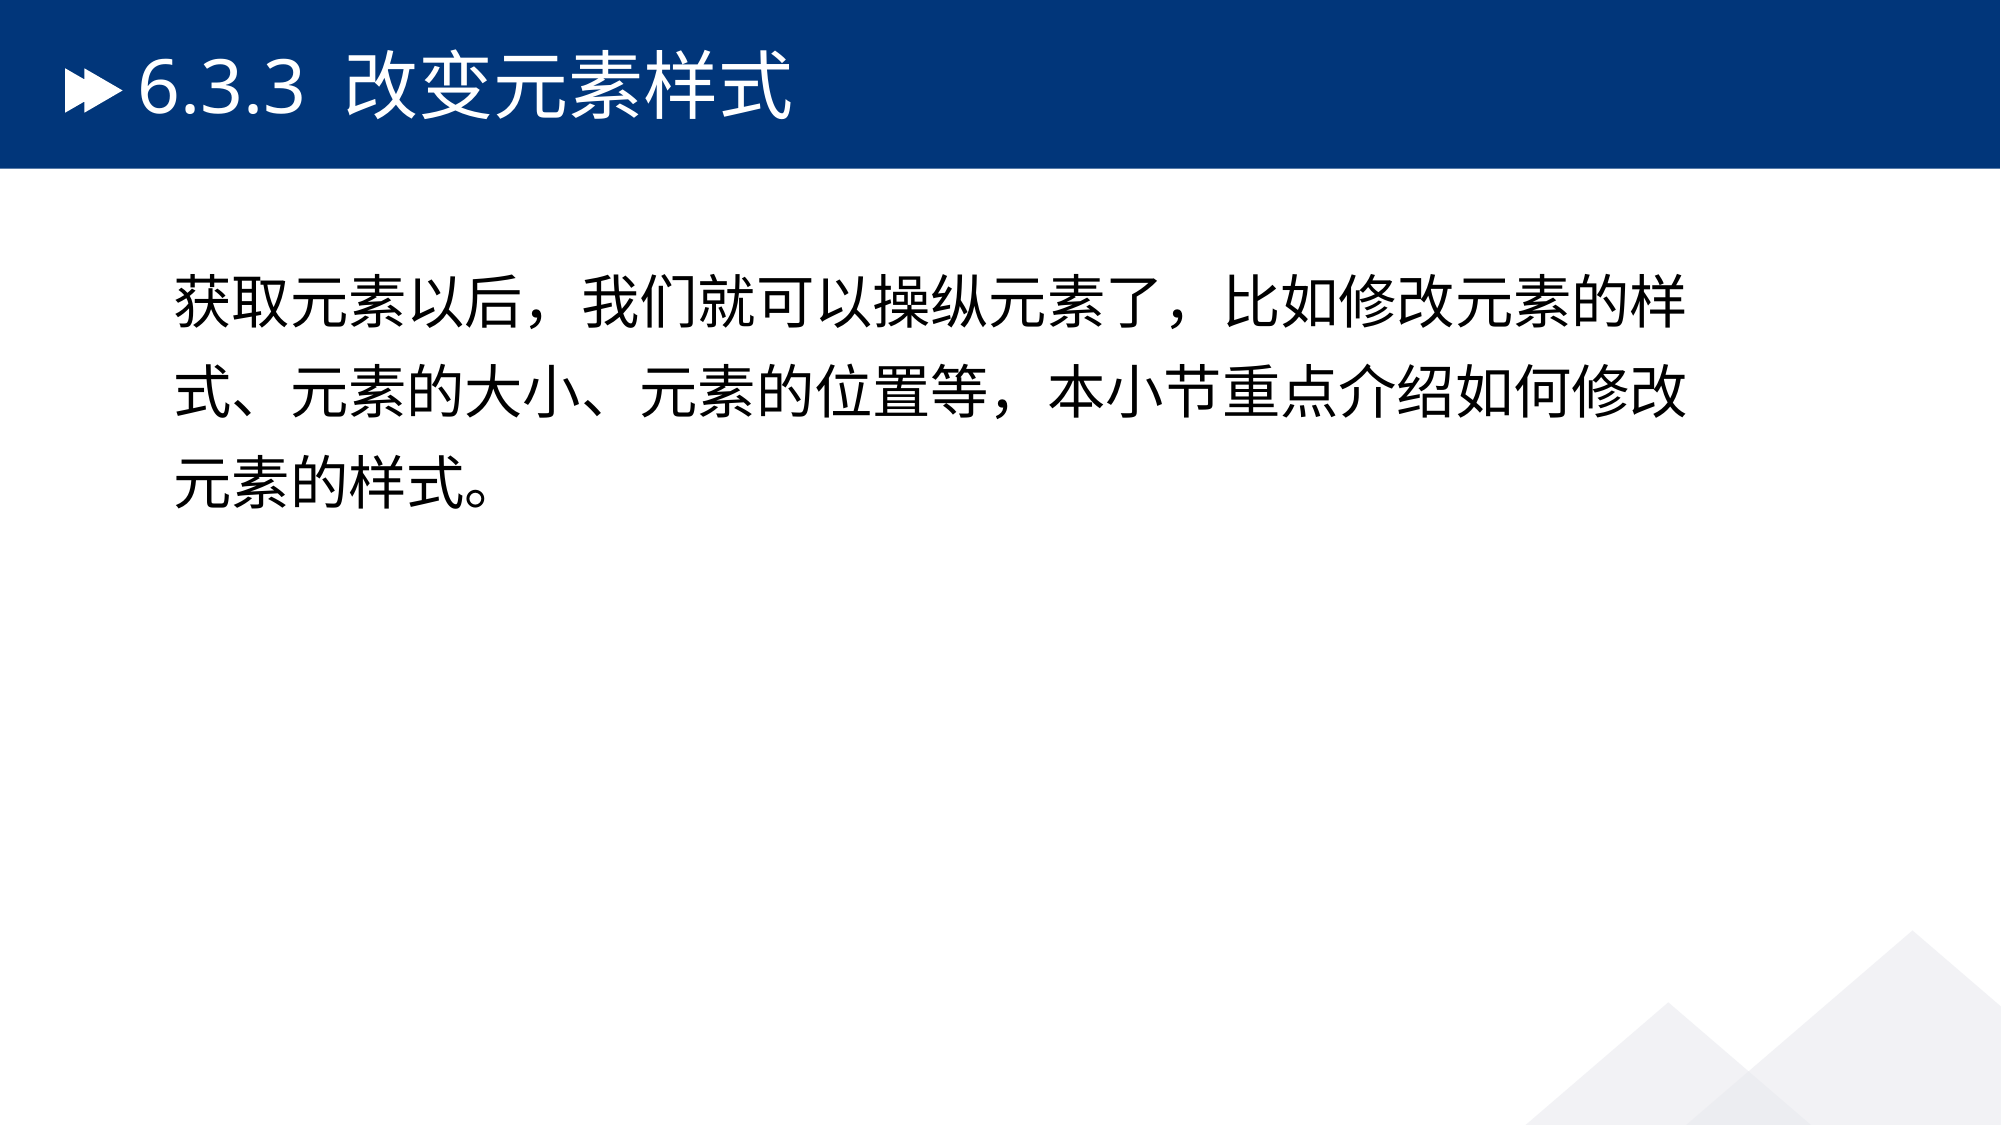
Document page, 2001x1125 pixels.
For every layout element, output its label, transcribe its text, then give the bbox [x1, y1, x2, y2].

title 6.3.3 改变元素样式 [122, 40, 1336, 138]
list 获取元素以后，我们就可以操纵元素了，比如修改元素的样式、元素的大小、元素的位置等，本小节重点介绍如何修改元素的样式。 [158, 236, 1743, 827]
